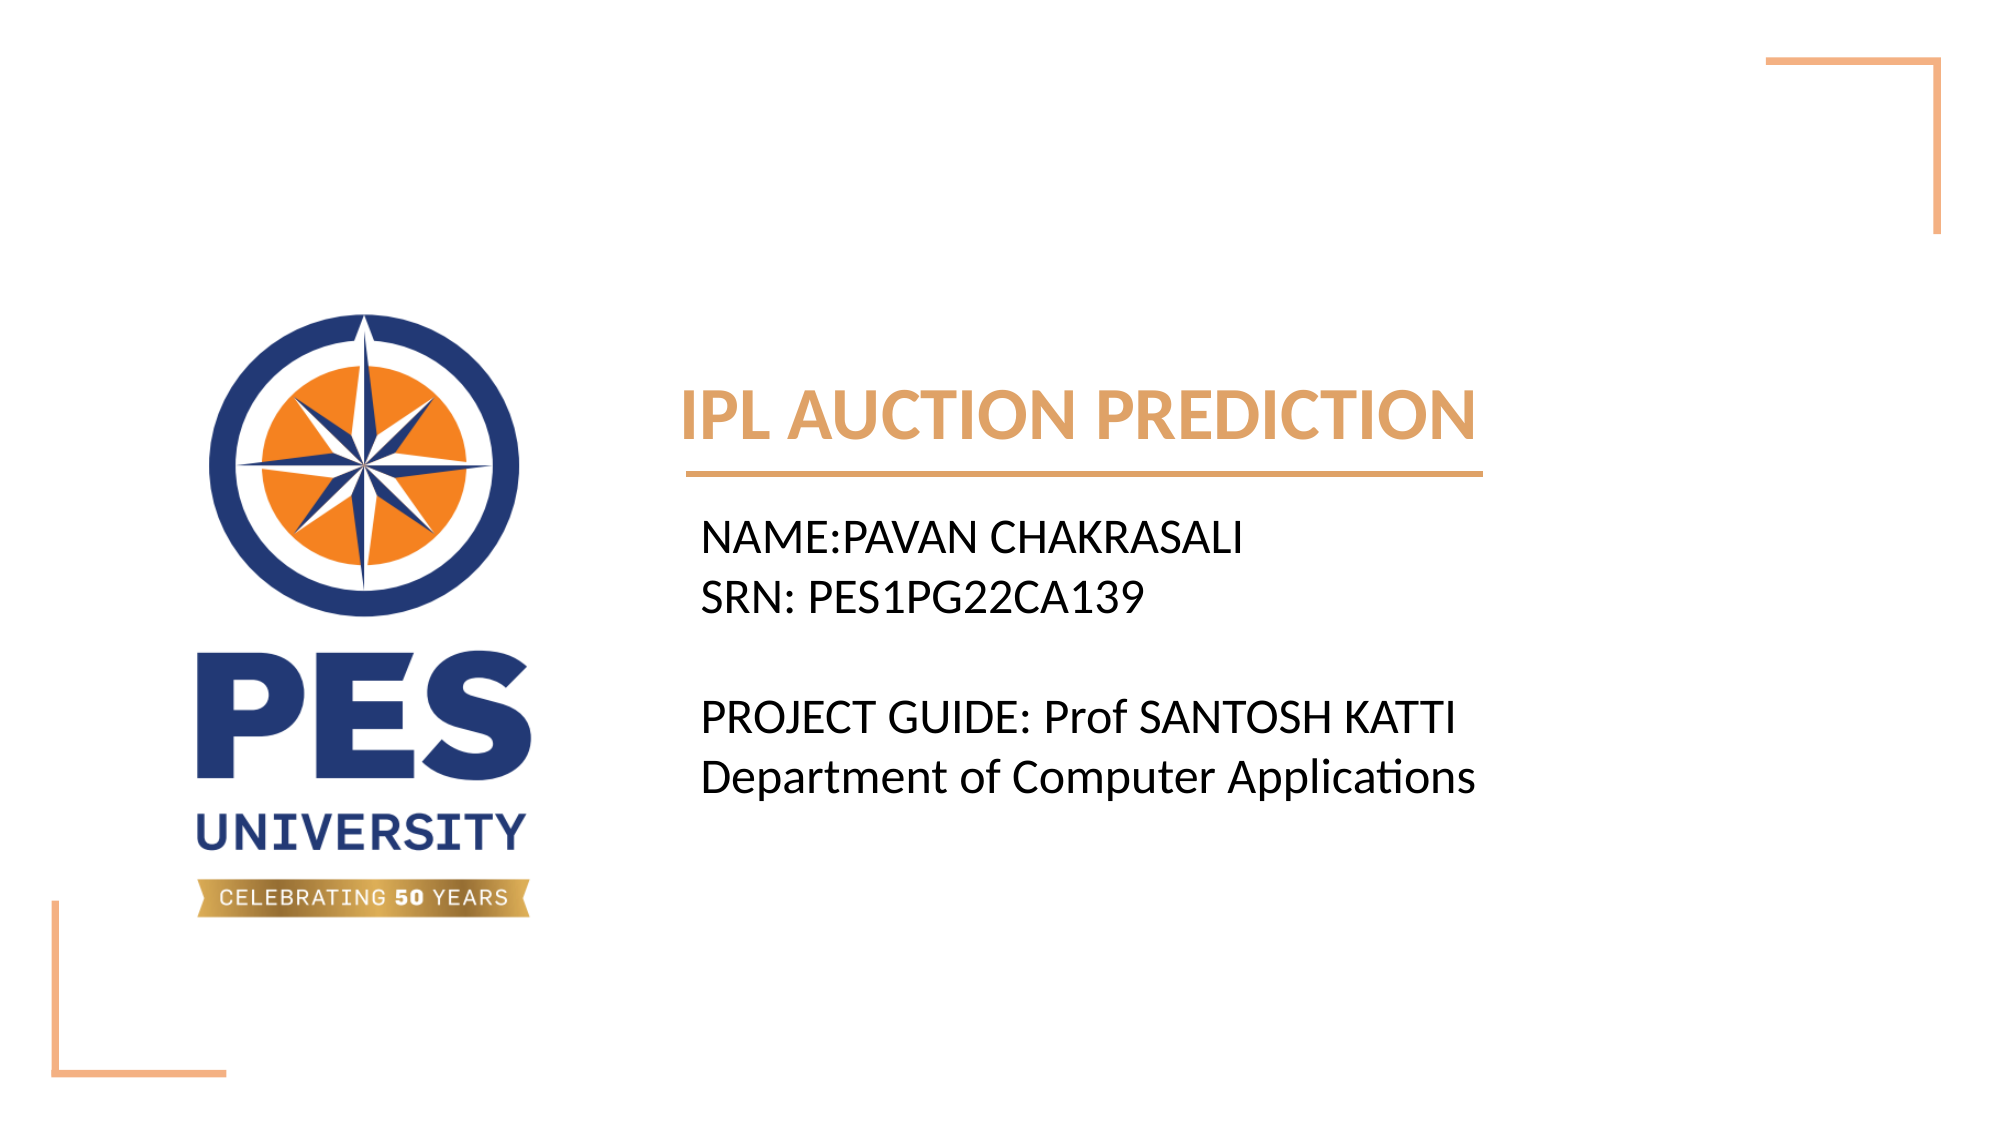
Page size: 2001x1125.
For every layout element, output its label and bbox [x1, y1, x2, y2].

picture [174, 309, 550, 926]
text_box [51, 57, 1941, 1078]
